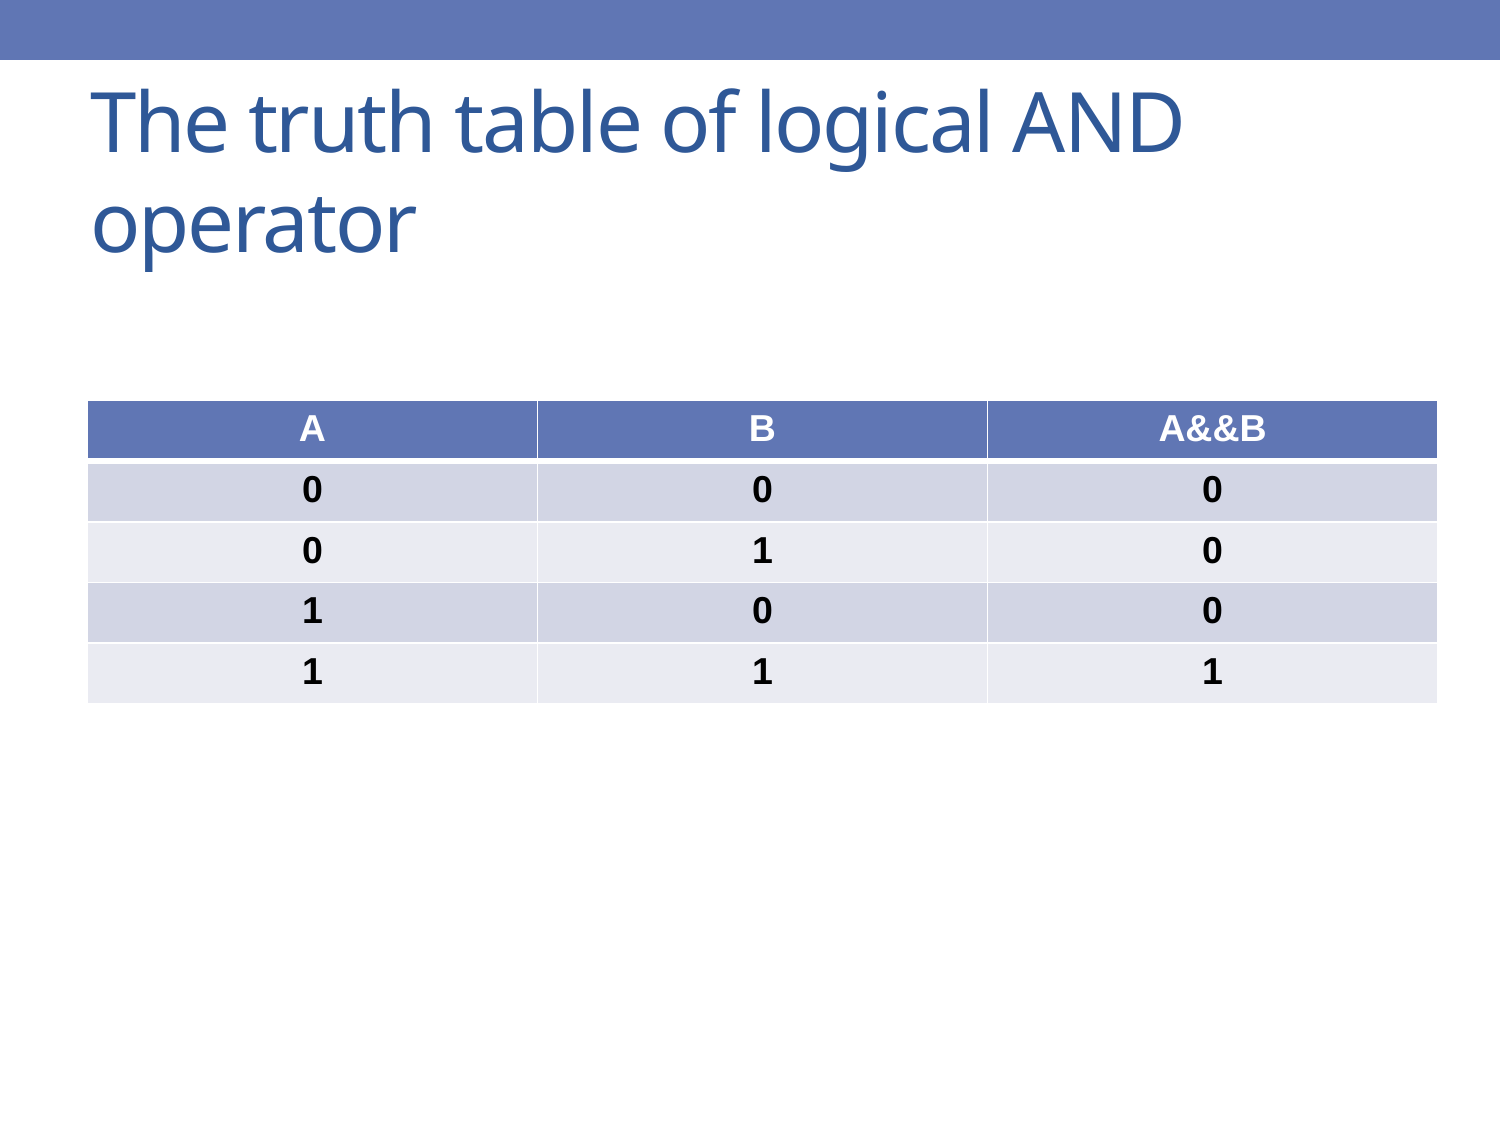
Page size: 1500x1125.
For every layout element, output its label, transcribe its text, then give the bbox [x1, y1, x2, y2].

table_cell 1 [538, 523, 987, 582]
table_header A&&B [988, 401, 1437, 458]
table_cell 0 [538, 583, 987, 642]
table_cell 1 [538, 644, 987, 703]
table_cell 1 [88, 644, 537, 703]
table_cell 1 [88, 583, 537, 642]
table_cell 1 [988, 644, 1437, 703]
table_header A [88, 401, 537, 458]
table_cell 0 [88, 464, 537, 521]
table_cell 0 [988, 464, 1437, 521]
title The truth table of logical AND operator [75, 87, 1425, 250]
table_header B [538, 401, 987, 458]
table_cell 0 [988, 583, 1437, 642]
table_cell 0 [988, 523, 1437, 582]
table_cell 0 [538, 464, 987, 521]
table_cell 0 [88, 523, 537, 582]
